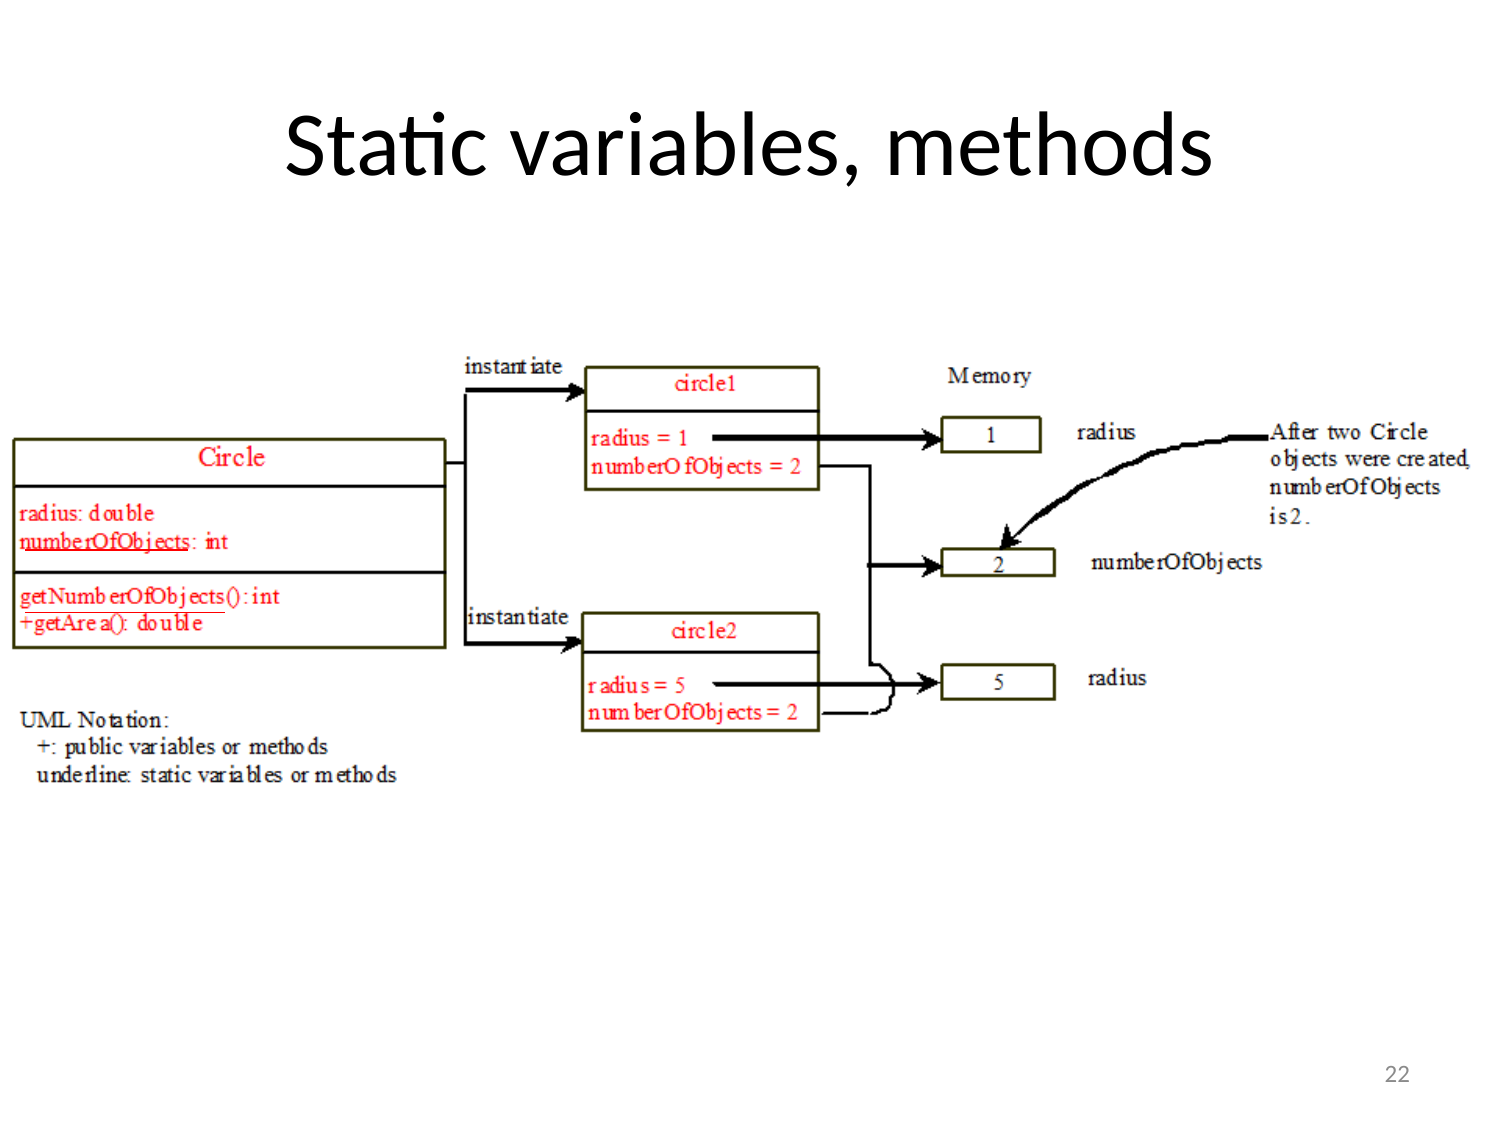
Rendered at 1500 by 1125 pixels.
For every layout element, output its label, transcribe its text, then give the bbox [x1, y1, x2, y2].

title Static variables, methods [75, 45, 1425, 233]
slide_number 22 [1074, 1042, 1425, 1103]
picture [0, 305, 1500, 820]
